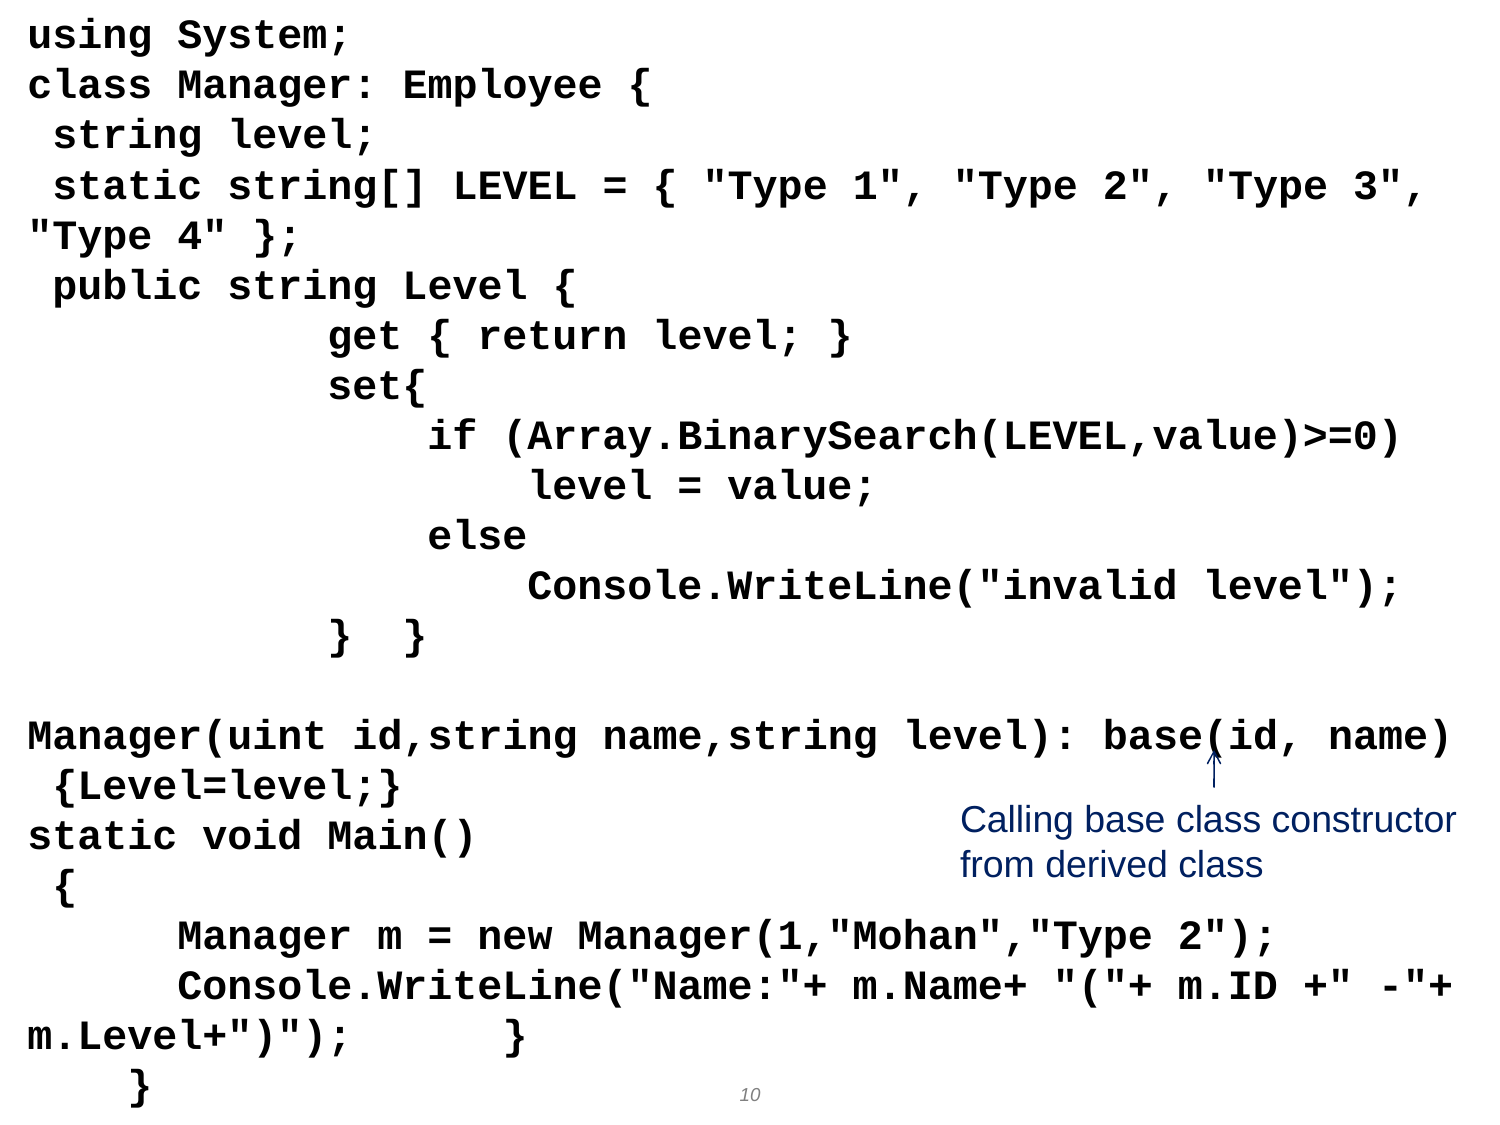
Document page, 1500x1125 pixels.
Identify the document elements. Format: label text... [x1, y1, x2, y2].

text_box Calling base class constructor from derived class [945, 787, 1483, 893]
text_box using System; class Manager: Employee { string level; static string[] LEVEL = { "Type 1", "Type 2", "Type 3", "Type 4" }; public string Level { get { return level; } set{ if (Array.BinarySearch(LEVEL,value)>=0) level = value; else Console.WriteLine("invalid level"); } } Manager(uint id,string name,string level): base(id, name) {Level=level;} static void Main() { Manager m = new Manager(1,"Mohan","Type 2"); Console.WriteLine("Name:"+ m.Name+ "("+ m.ID +" -"+ m.Level+")"); } } [12, 0, 1488, 1116]
